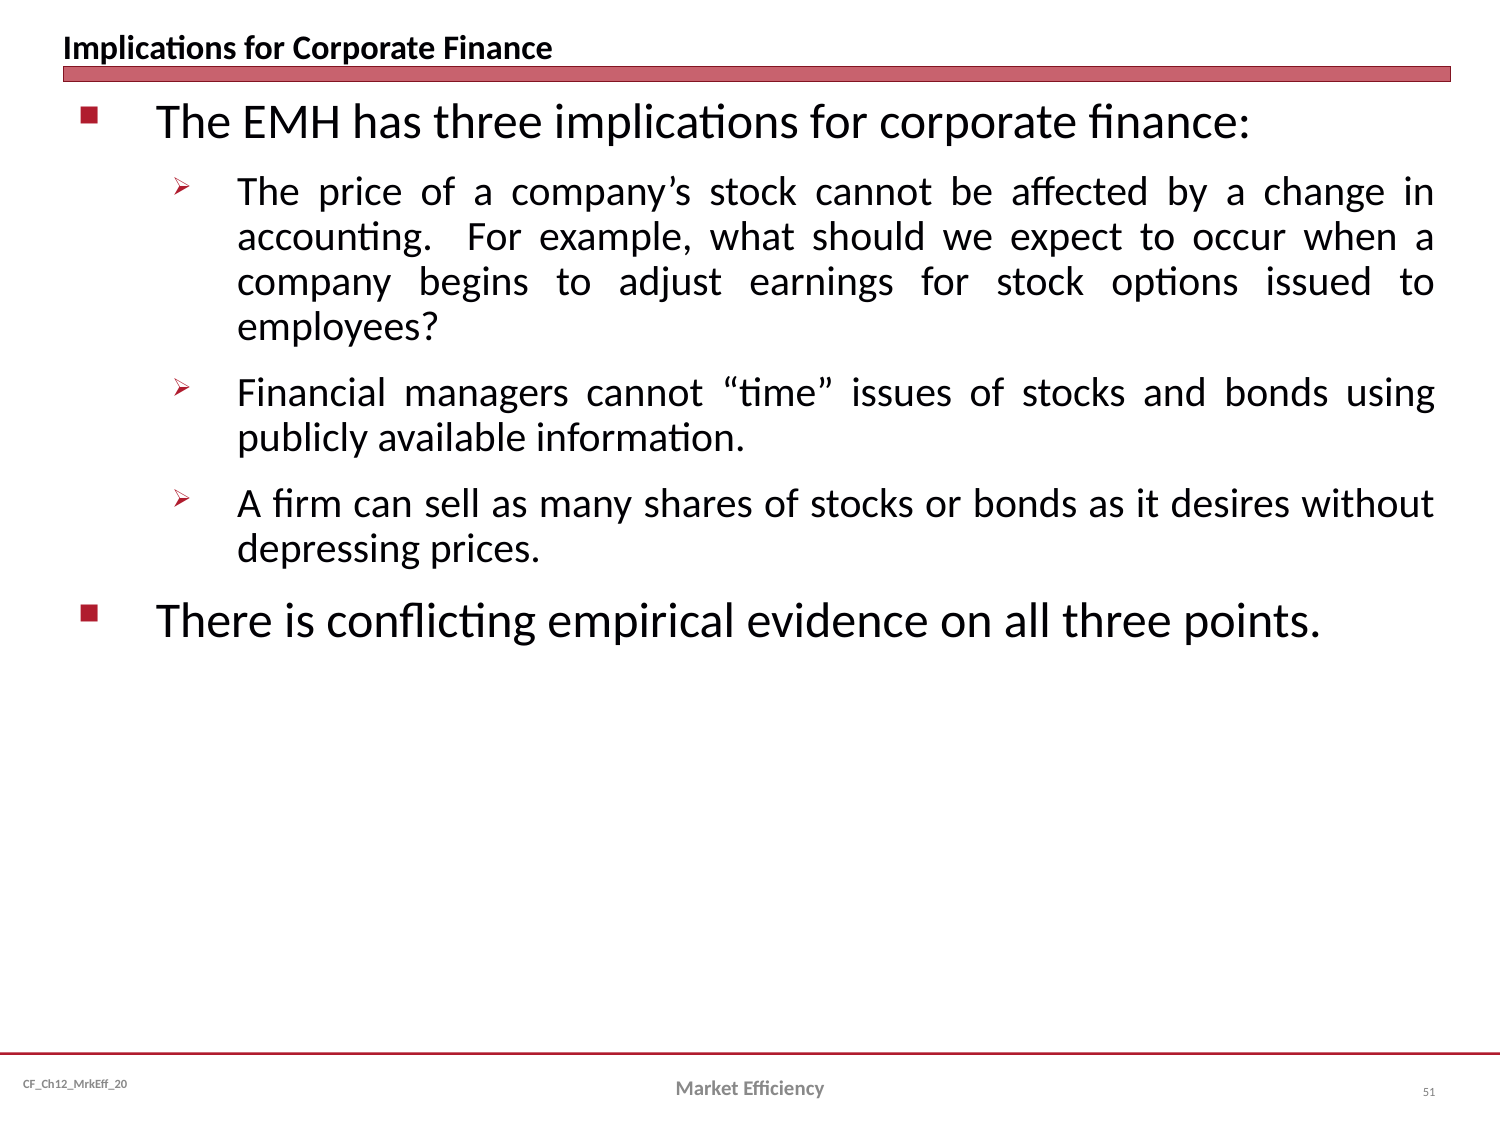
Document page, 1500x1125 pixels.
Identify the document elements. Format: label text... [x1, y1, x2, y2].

list The EMH has three implications for corporate finance: The price of a company’s stock cannot be affected by a change in accounting. For example, what should we expect to occur when a company begins to adjust earnings for stock options issued to employees? Financial managers cannot “time” issues of stocks and bonds using publicly available information. A firm can sell as many shares of stocks or bonds as it desires without depressing prices. There is conflicting empirical evidence on all three points. [63, 87, 1451, 1041]
slide_number 51 [1375, 1061, 1451, 1122]
title Implications for Corporate Finance [62, 6, 1451, 67]
footer Market Efficiency [512, 1056, 988, 1117]
